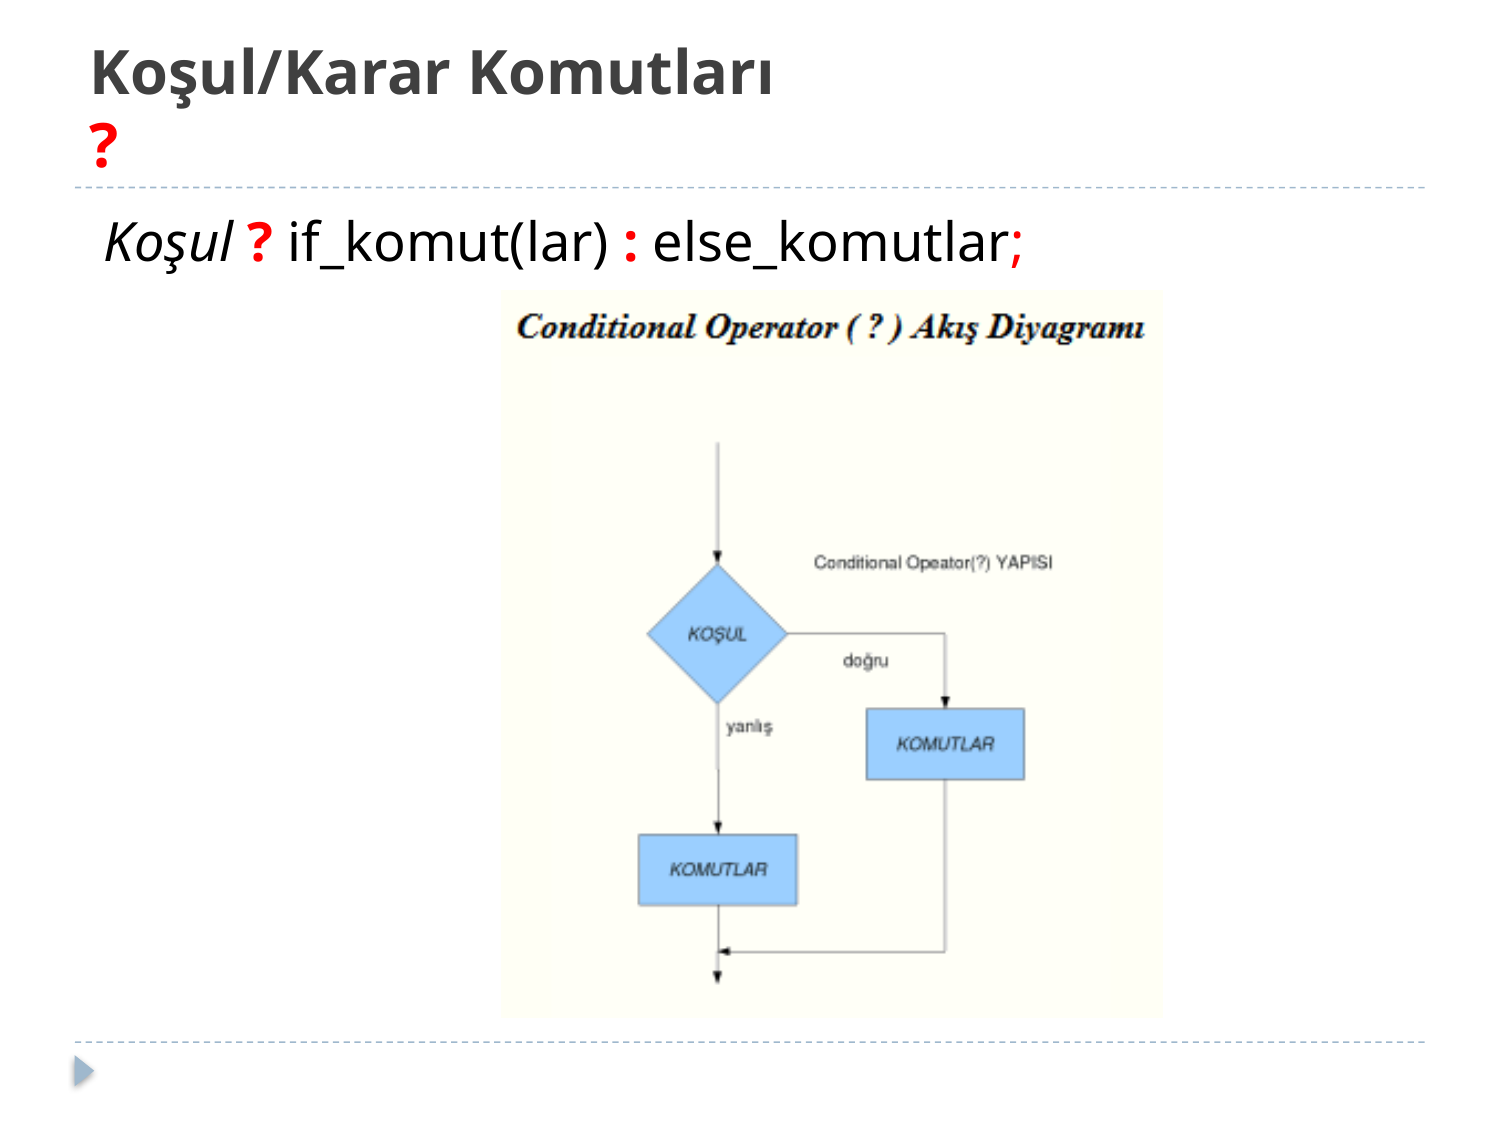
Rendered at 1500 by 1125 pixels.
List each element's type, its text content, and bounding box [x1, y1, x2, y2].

picture [501, 290, 1163, 1018]
title Koşul/Karar Komutları ? [75, 24, 1425, 188]
list Koşul ? if_komut(lar) : else_komutlar; [75, 200, 1425, 1010]
